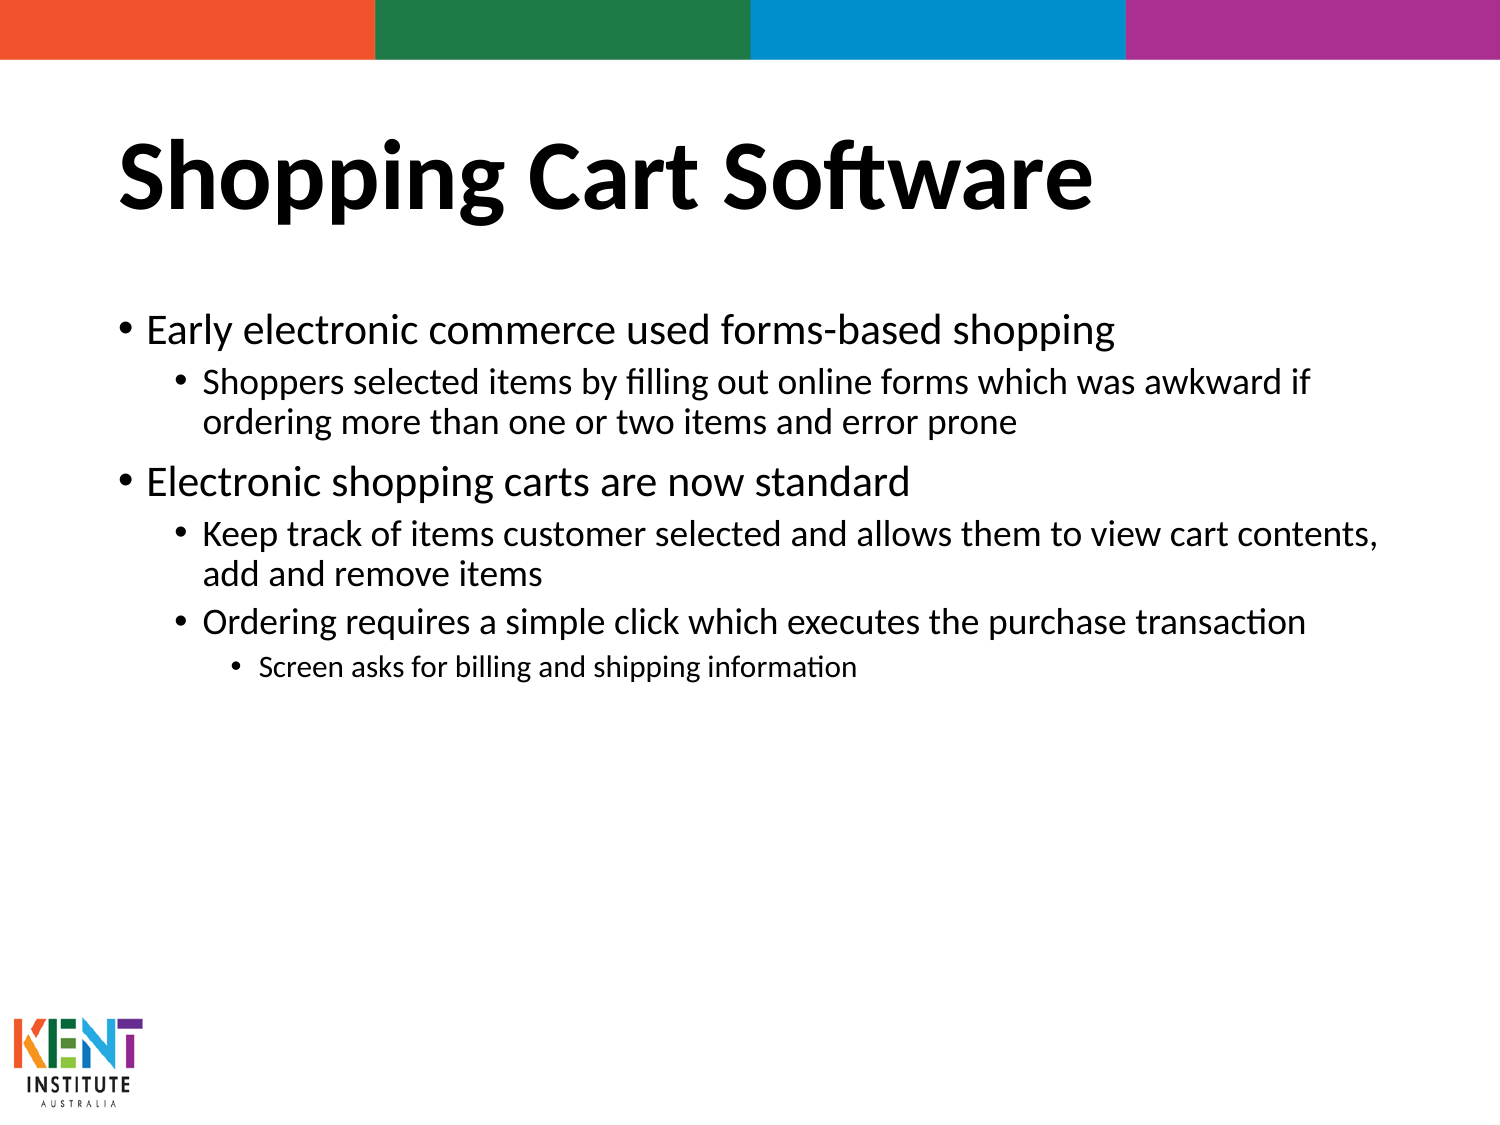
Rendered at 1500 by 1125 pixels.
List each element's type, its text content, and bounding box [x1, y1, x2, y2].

picture [0, 0, 750, 60]
picture [1126, 0, 1500, 60]
title Shopping Cart Software [103, 68, 1397, 286]
picture [0, 1000, 156, 1125]
list Early electronic commerce used forms-based shopping Shoppers selected items by filling out online forms which was awkward if ordering more than one or two items and error prone Electronic shopping carts are now standard Keep track of items customer selected and allows them to view cart contents, add and remove items Ordering requires a simple click which executes the purchase transaction Screen asks for billing and shipping information [103, 299, 1397, 1014]
